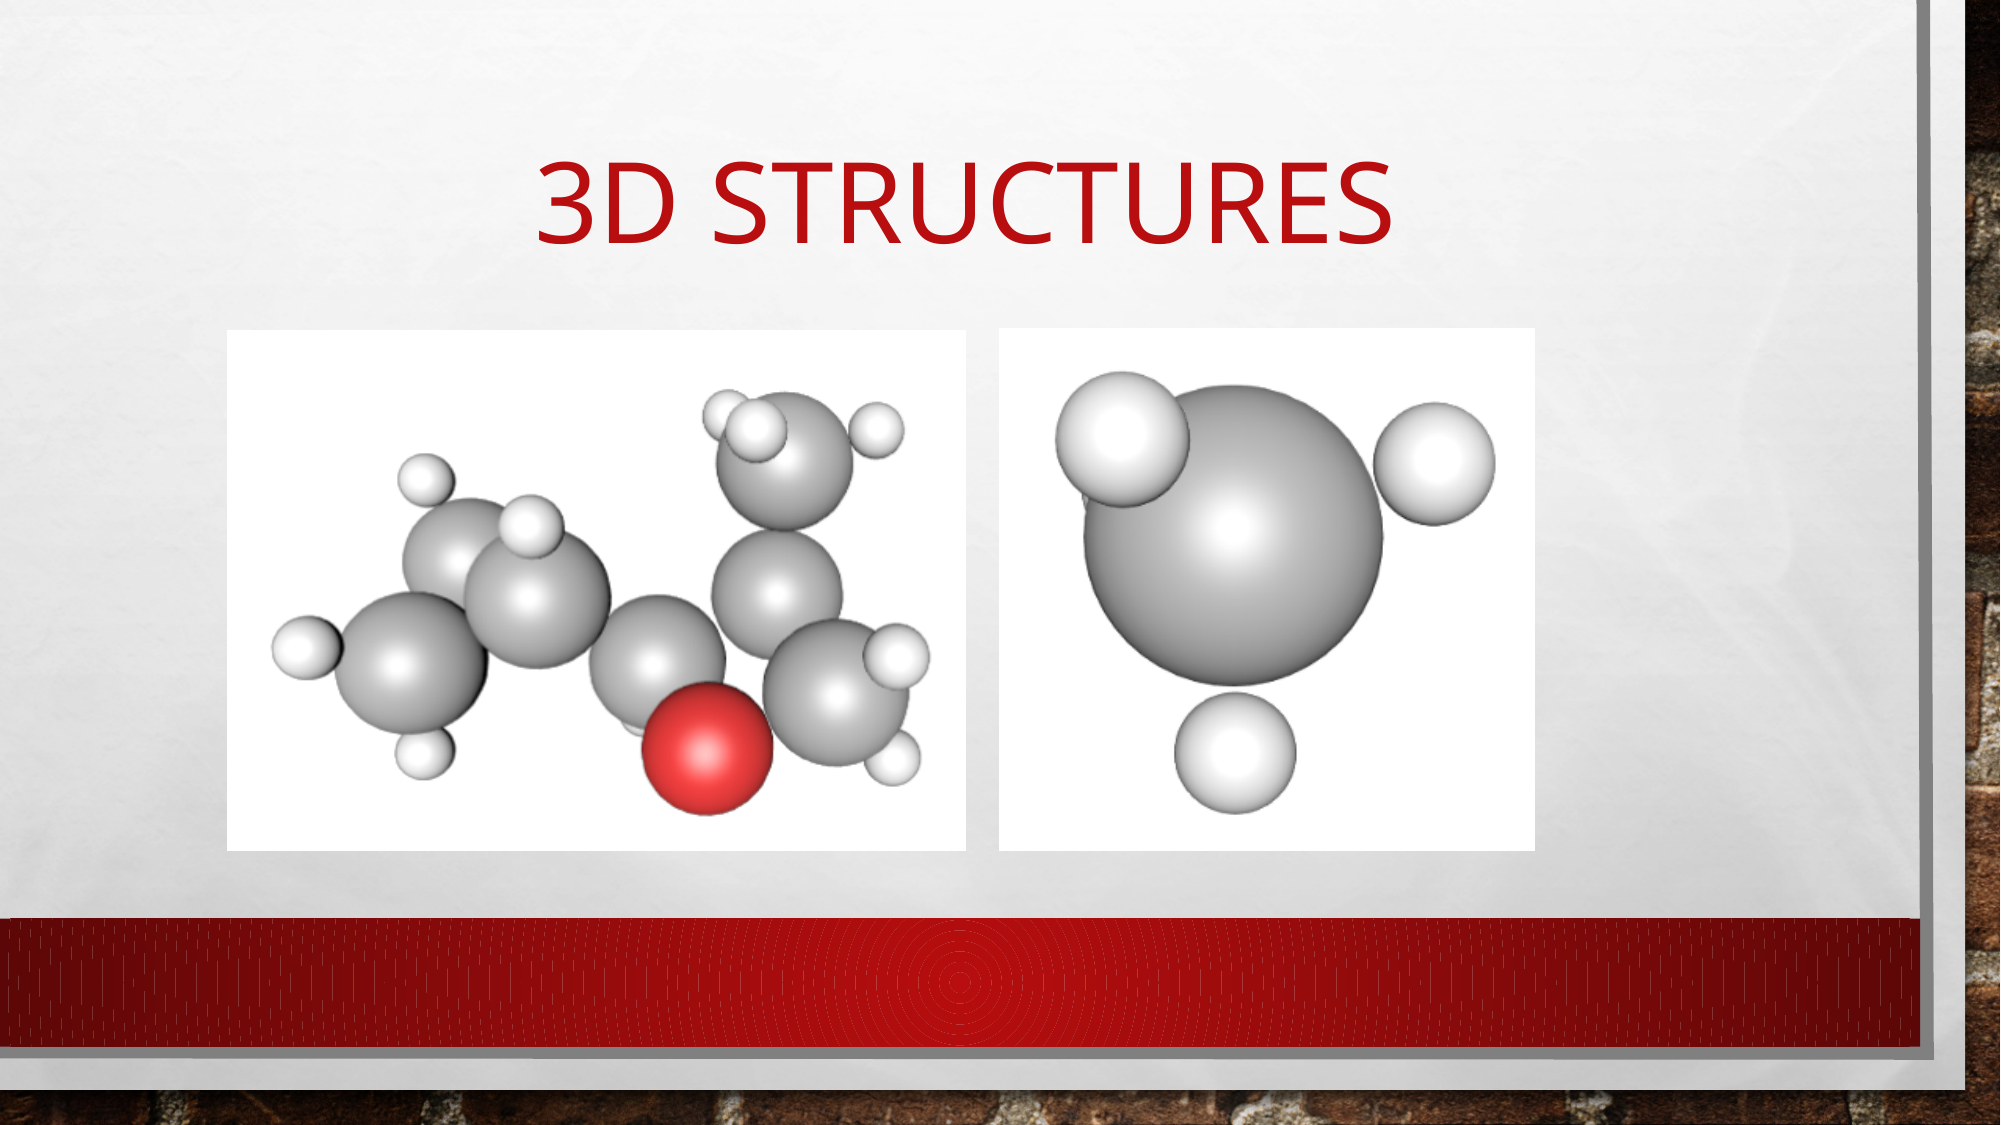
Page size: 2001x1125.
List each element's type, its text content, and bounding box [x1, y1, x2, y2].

picture [999, 328, 1535, 851]
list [227, 330, 966, 851]
picture [0, 0, 2000, 1125]
title 3D Structures [112, 112, 1818, 302]
